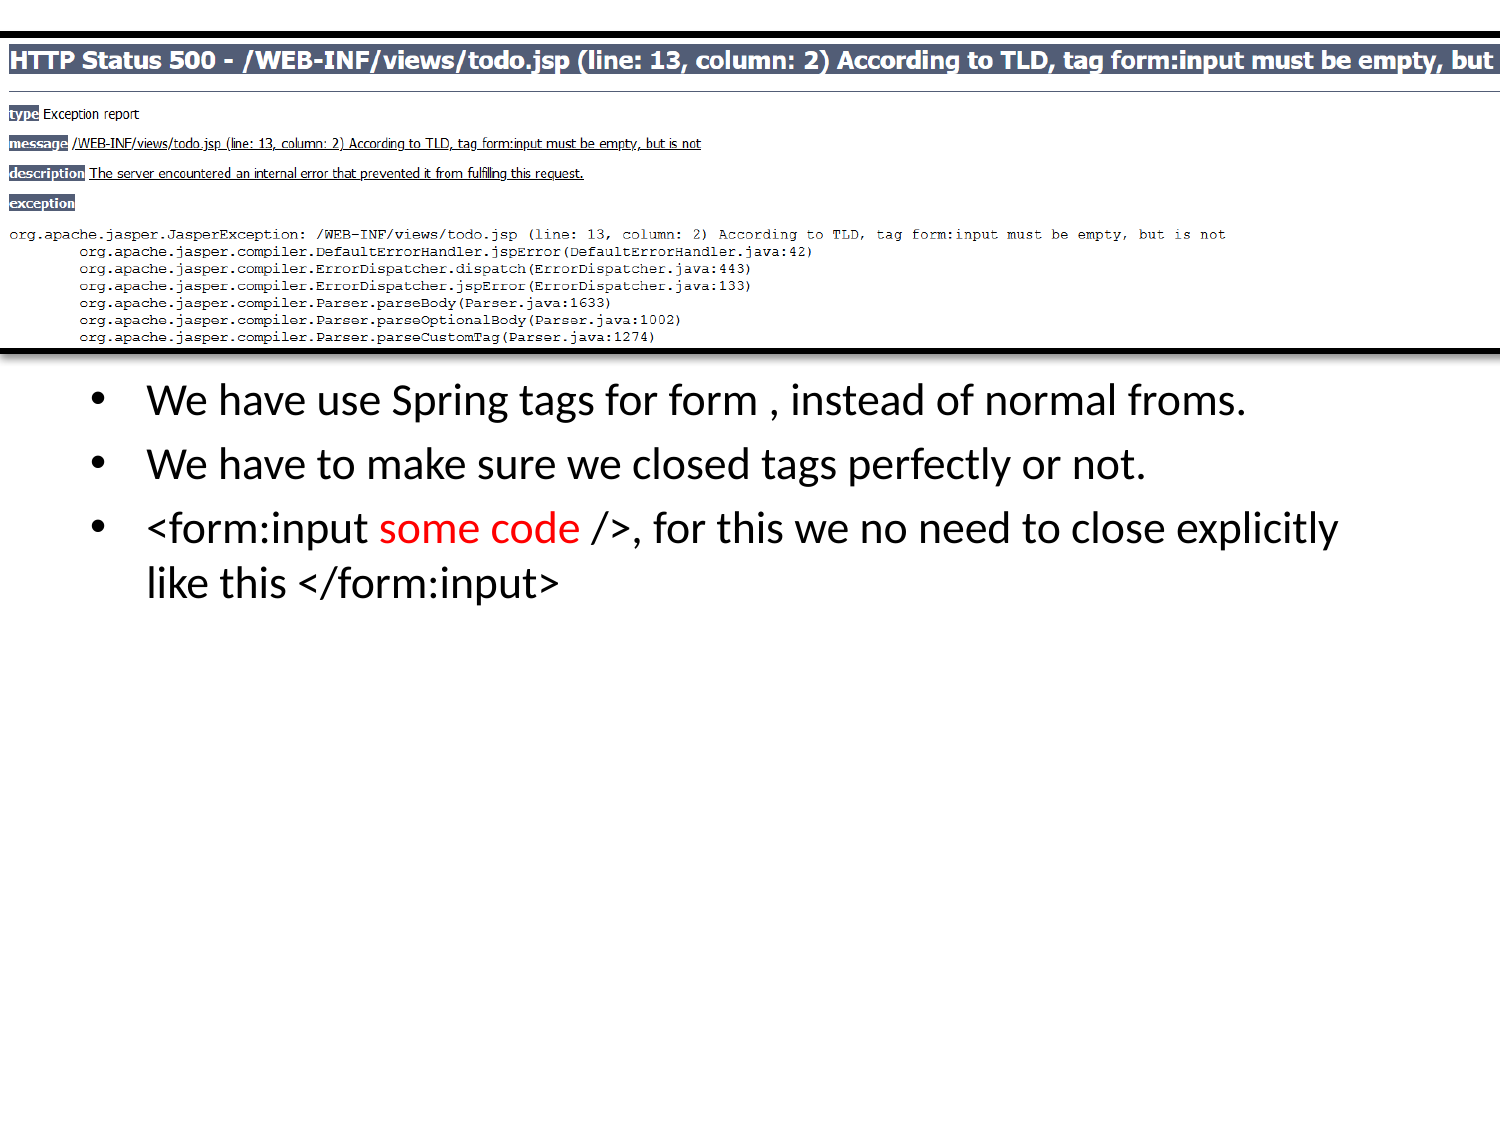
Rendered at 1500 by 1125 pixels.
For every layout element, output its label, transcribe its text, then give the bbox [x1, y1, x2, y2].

list We have use Spring tags for form , instead of normal froms. We have to make sure we closed tags perfectly or not. <form:input some code />, for this we no need to close explicitly like this </form:input> [75, 365, 1425, 1005]
picture [0, 37, 1500, 349]
